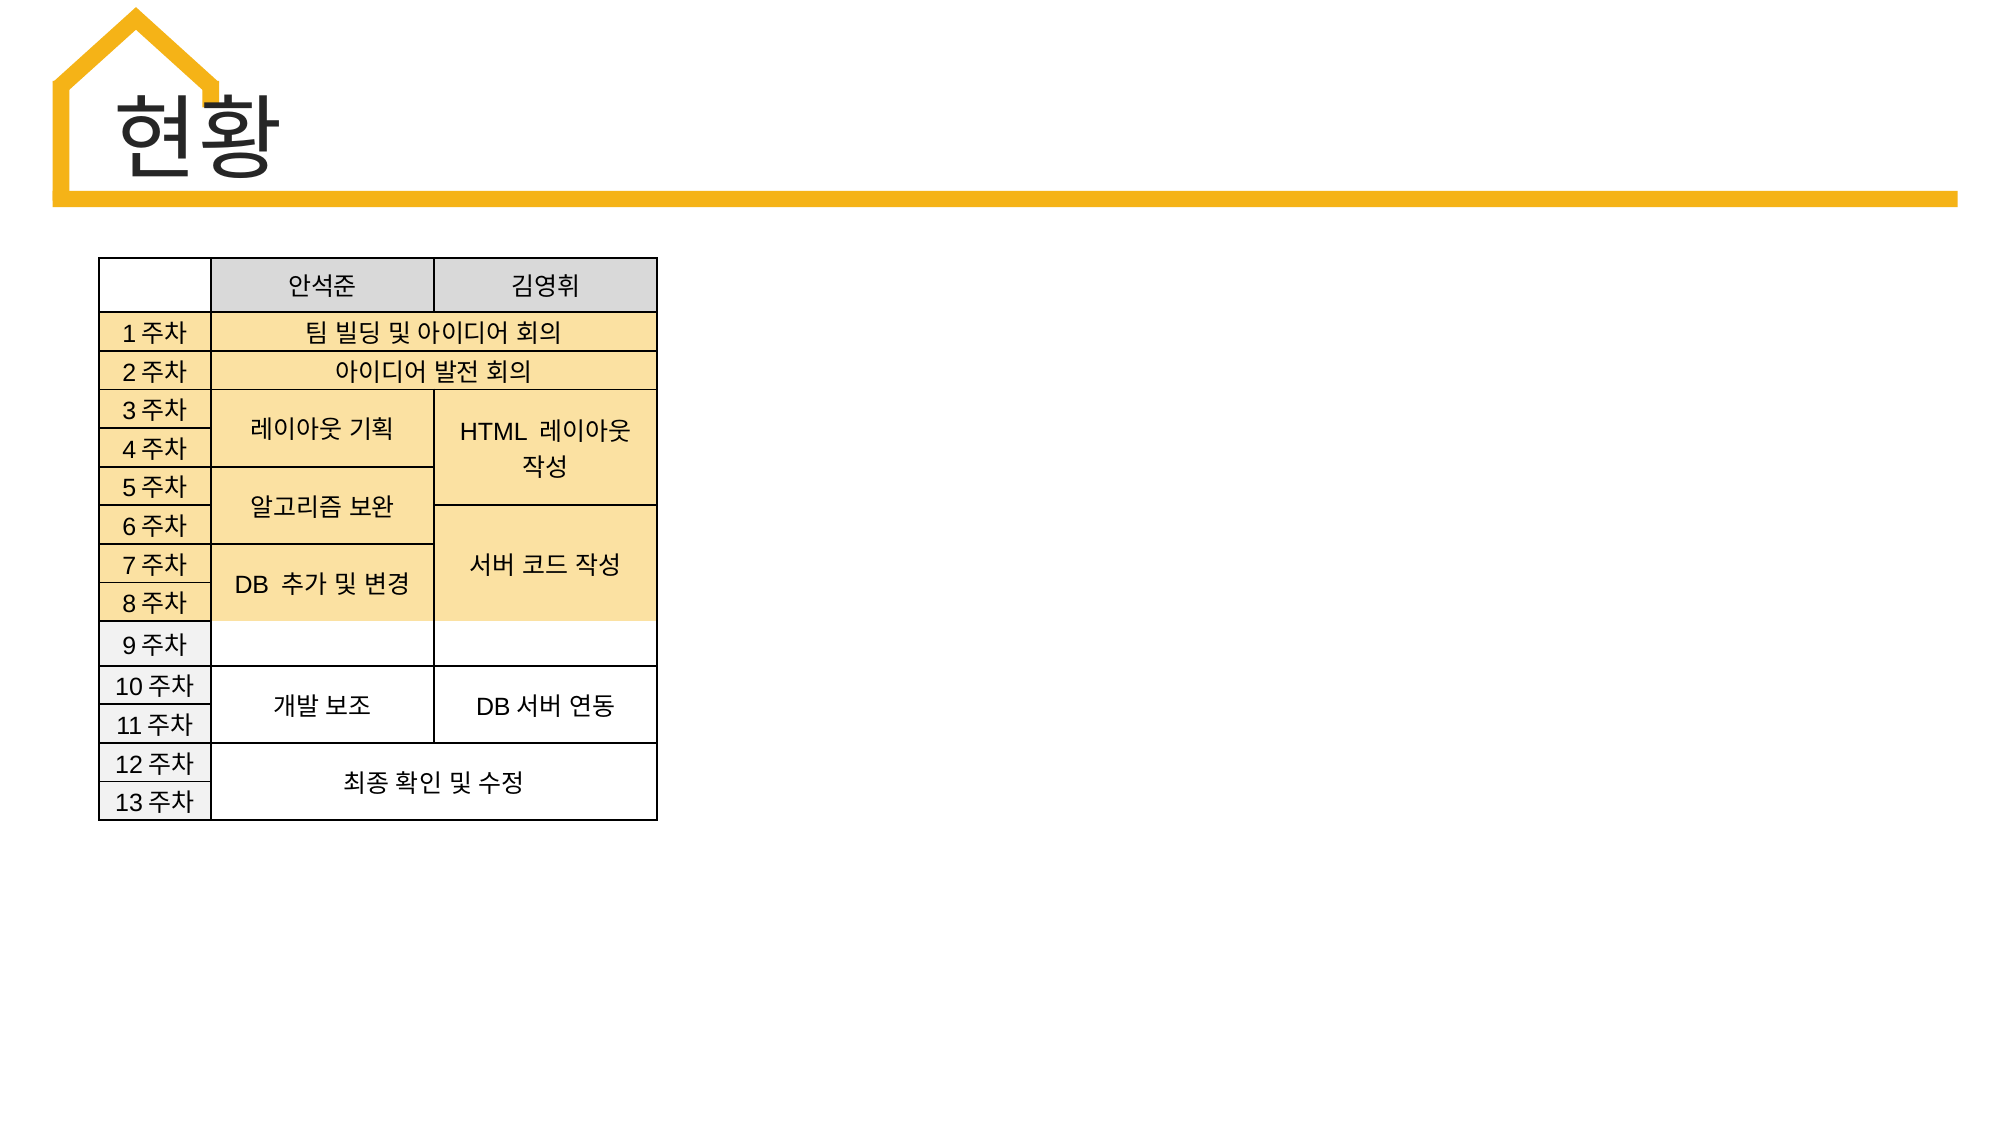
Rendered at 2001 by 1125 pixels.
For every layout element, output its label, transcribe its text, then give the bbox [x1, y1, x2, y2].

table_cell [212, 621, 433, 665]
table_header [100, 259, 210, 311]
table_cell 알고리즘 보완 [212, 468, 433, 543]
table_cell 서버 코드 작성 [435, 506, 656, 621]
table_cell 2주차 [100, 352, 210, 389]
table_cell 팀 빌딩 및 아이디어 회의 [212, 313, 656, 350]
table_cell DB서버 연동 [435, 667, 656, 742]
table_header 안석준 [212, 259, 433, 311]
table_cell 10주차 [100, 667, 210, 703]
table_cell 11주차 [100, 705, 210, 742]
table_cell [435, 621, 656, 665]
table_cell DB 추가 및 변경 [212, 545, 433, 621]
table_cell 레이아웃 기획 [212, 390, 433, 466]
table_cell 7주차 [100, 545, 210, 582]
table_cell 12주차 [100, 744, 210, 781]
table_cell 13주차 [100, 782, 210, 819]
table_cell 3주차 [100, 390, 210, 427]
table_cell 개발 보조 [212, 667, 433, 742]
table_cell HTML 레이아웃 작성 [435, 390, 656, 504]
table_cell 1주차 [100, 313, 210, 350]
table_cell 8주차 [100, 583, 210, 620]
table_cell 아이디어 발전 회의 [212, 352, 656, 389]
table_cell 6주차 [100, 506, 210, 543]
table_header 김영휘 [435, 259, 656, 311]
table_cell 4주차 [100, 429, 210, 466]
table_cell 최종 확인 및 수정 [212, 744, 656, 819]
table_cell 5주차 [100, 468, 210, 504]
table_cell 9주차 [100, 622, 210, 665]
list 현황 [98, 82, 1952, 202]
